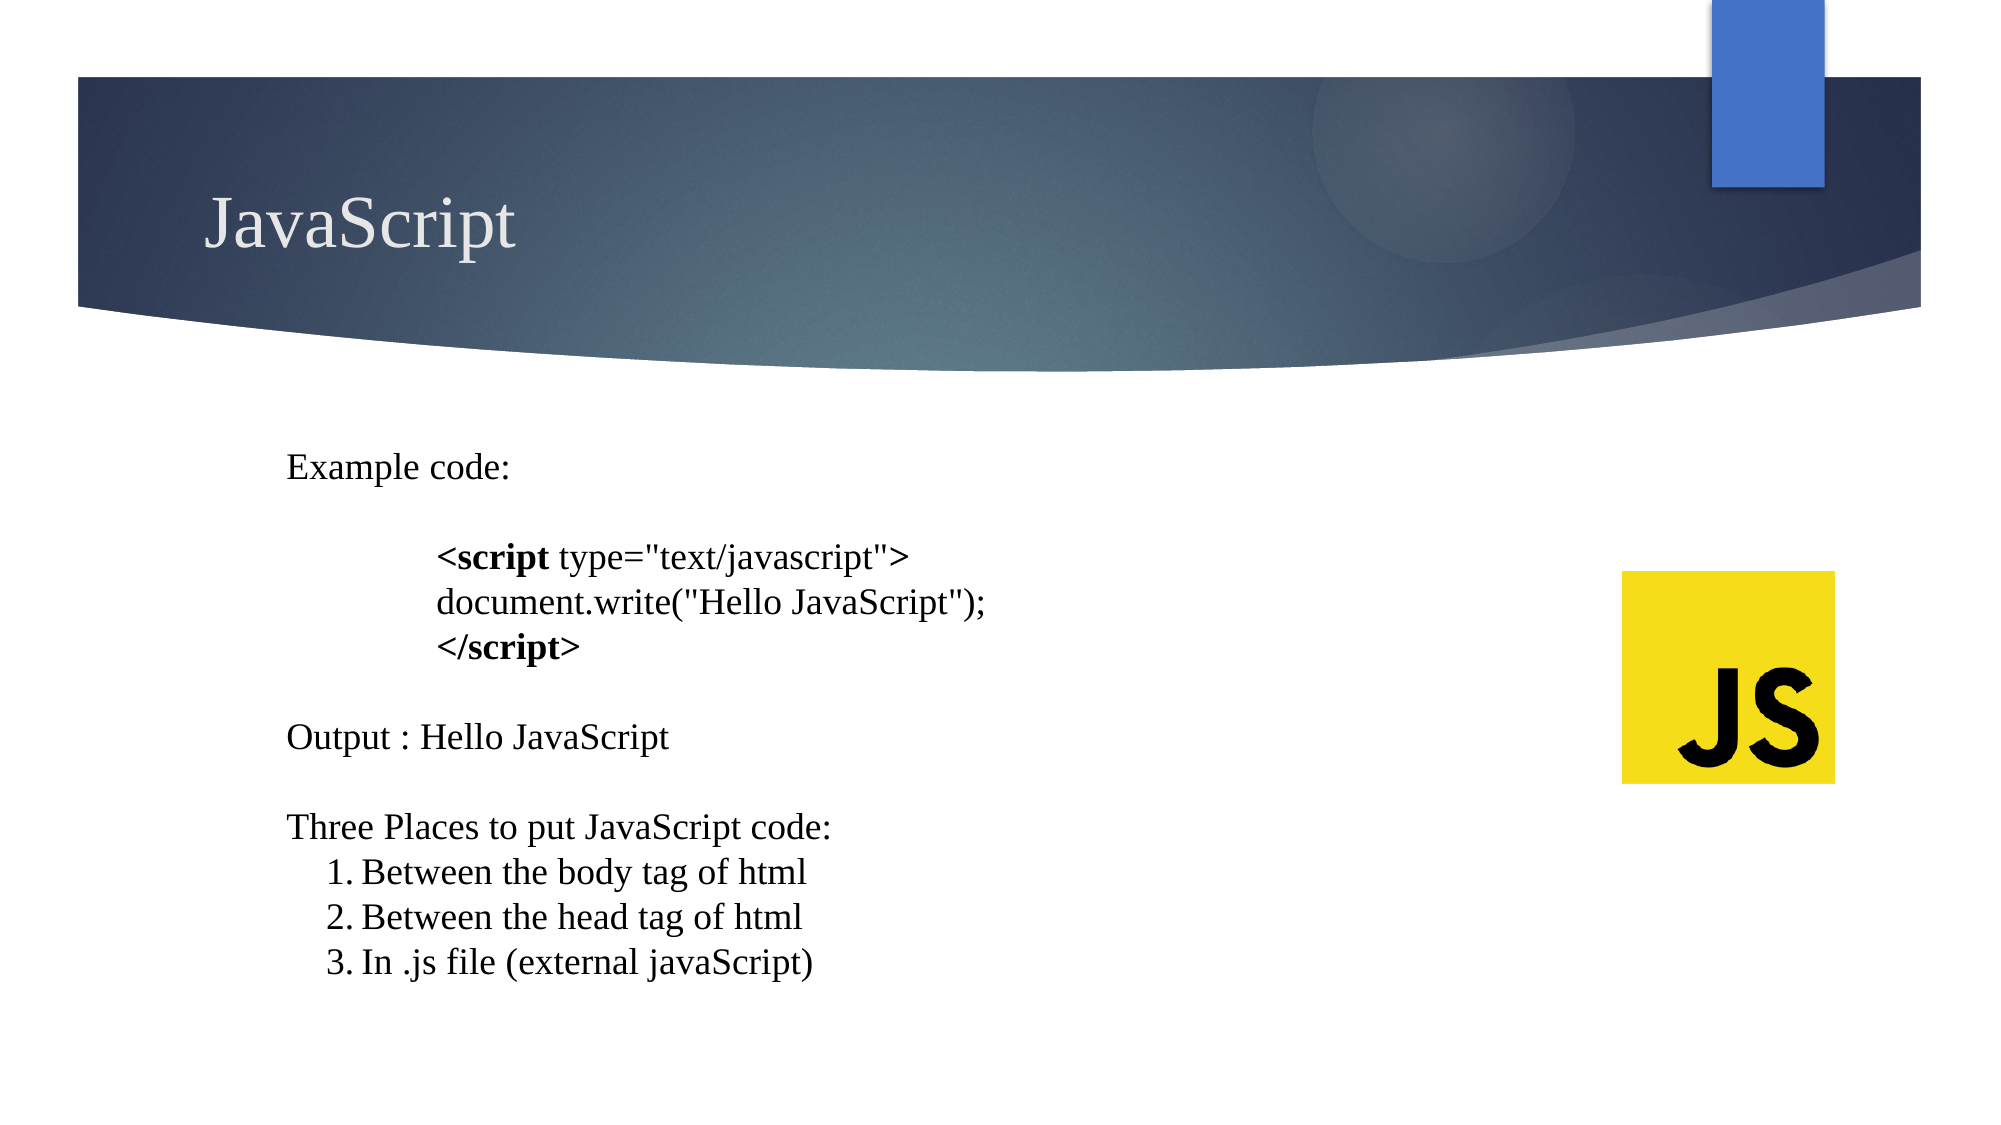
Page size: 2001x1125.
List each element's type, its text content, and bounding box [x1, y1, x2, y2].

picture [1518, 467, 1938, 887]
text_box Example code: <script type="text/javascript"> document.write("Hello JavaScript"); </script> Output : Hello JavaScript Three Places to put JavaScript code: Between the body tag of html Between the head tag of html In .js file (external javaScript) [271, 434, 1652, 1080]
title JavaScript [189, 159, 1627, 276]
